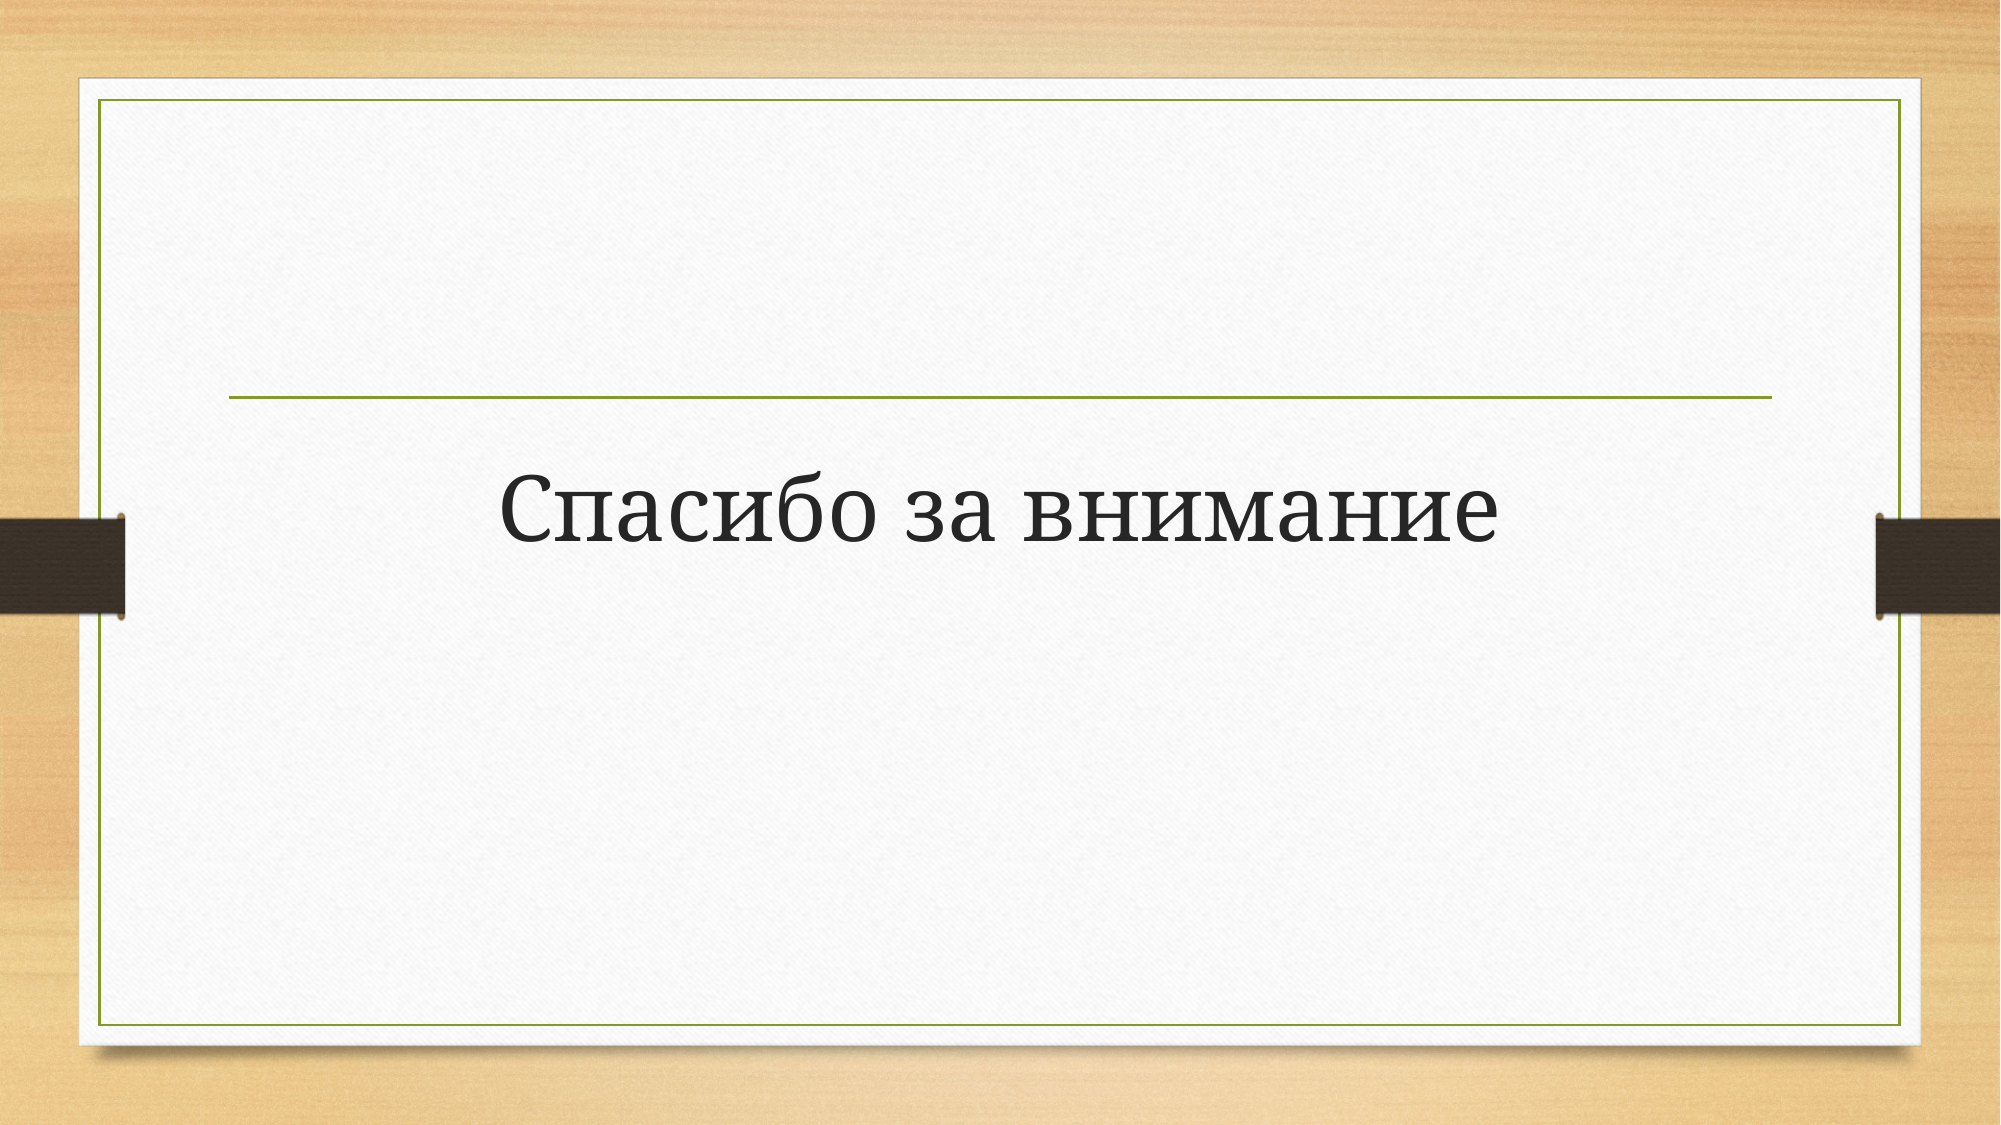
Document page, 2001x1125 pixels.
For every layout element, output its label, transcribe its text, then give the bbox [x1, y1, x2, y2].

picture [0, 0, 2001, 1125]
title Спасибо за внимание [212, 398, 1788, 613]
